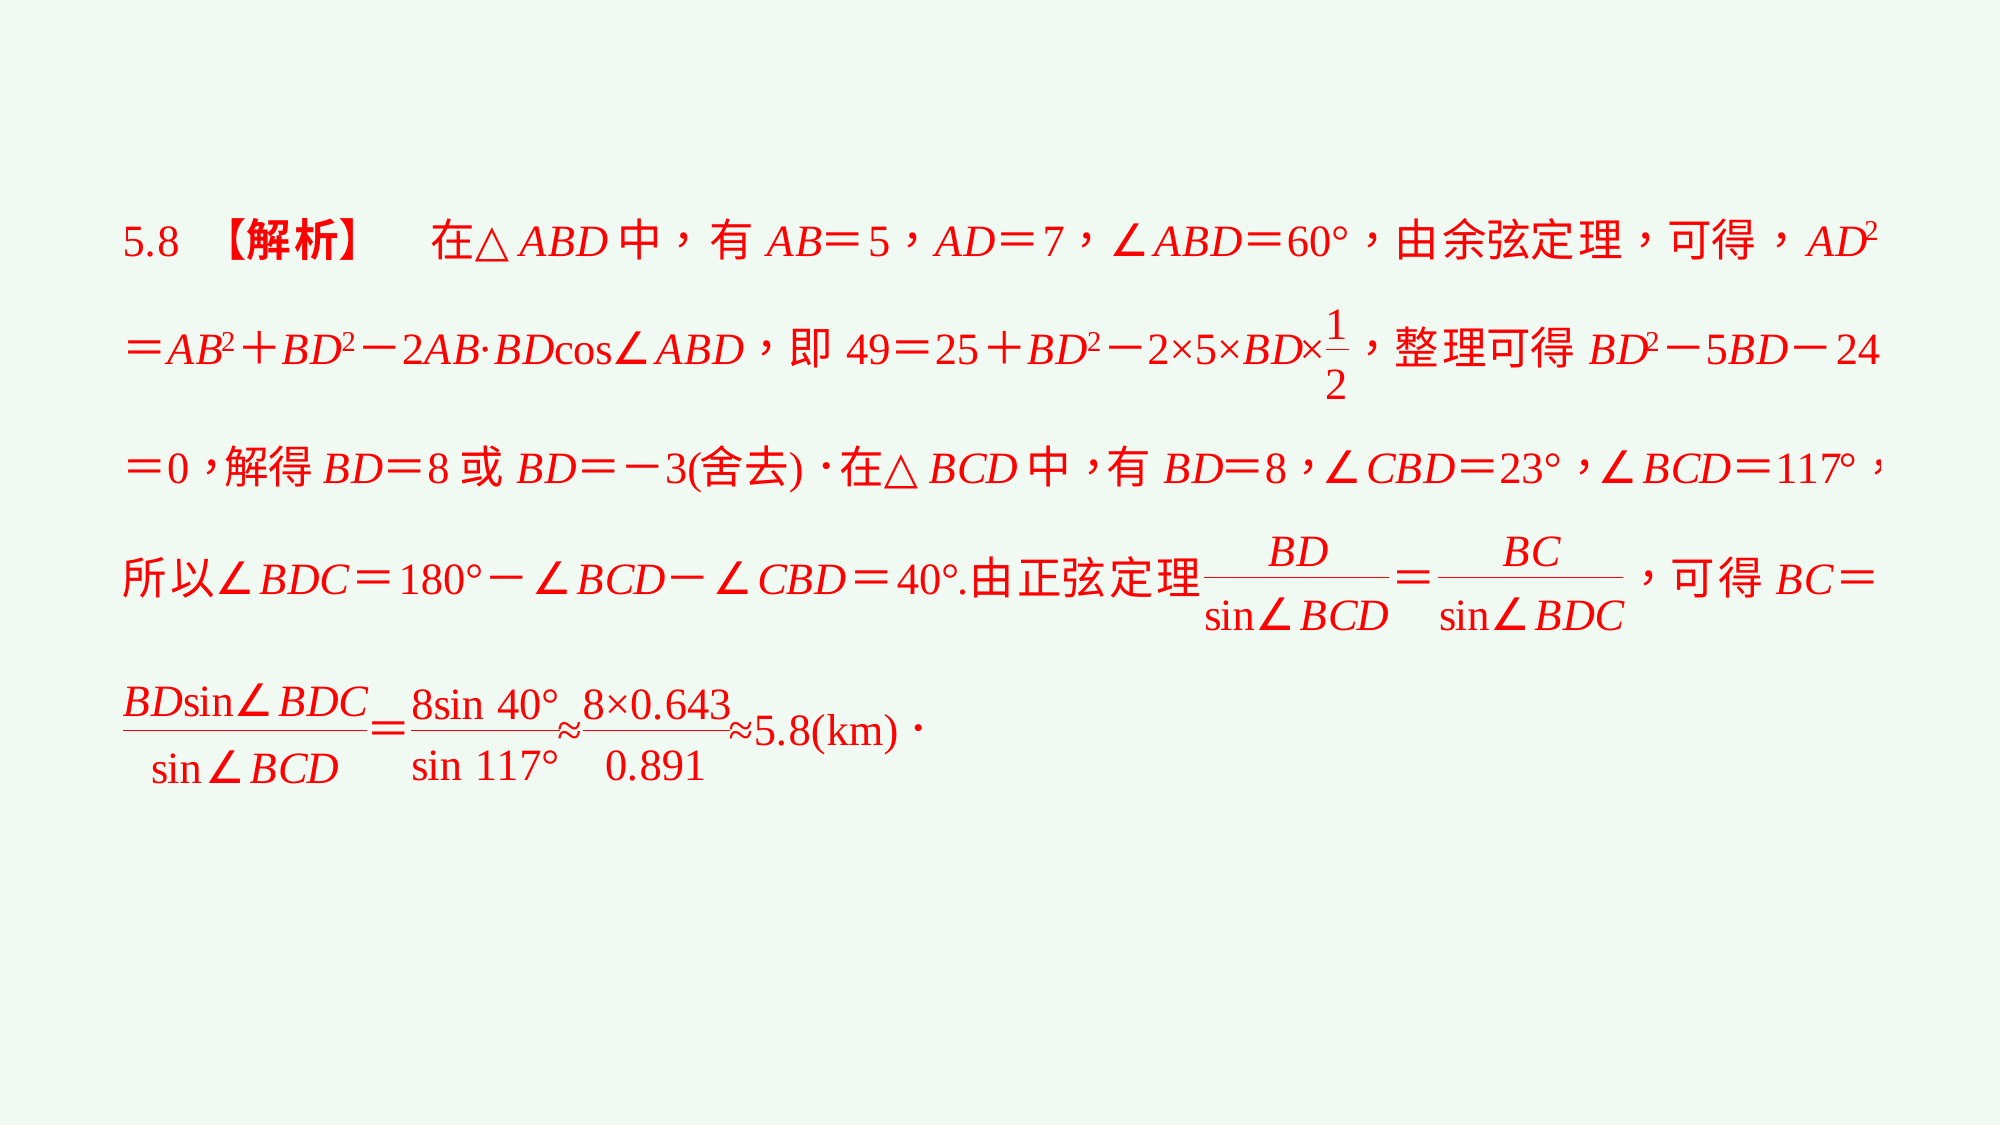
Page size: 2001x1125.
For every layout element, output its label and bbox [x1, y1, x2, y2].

text_box [122, 211, 1881, 895]
